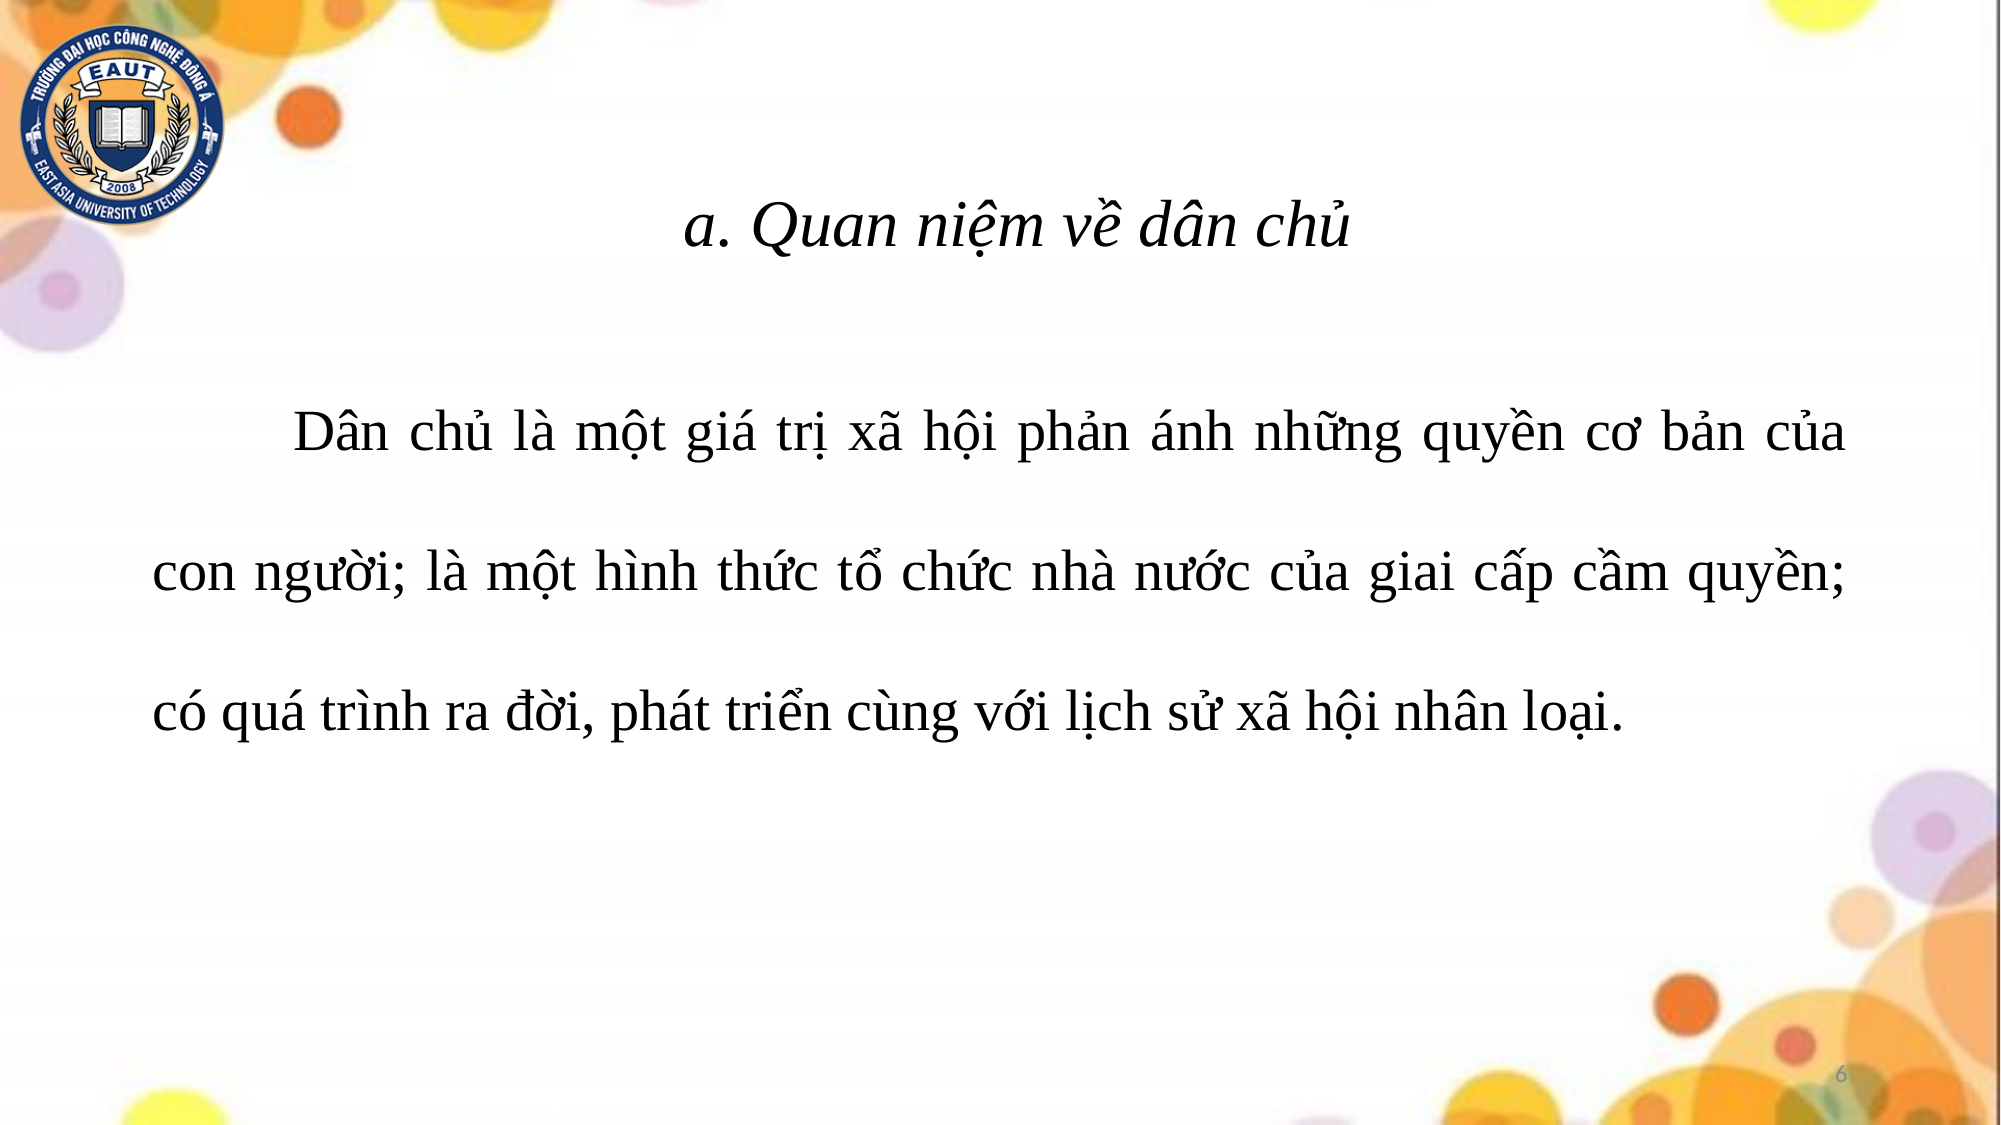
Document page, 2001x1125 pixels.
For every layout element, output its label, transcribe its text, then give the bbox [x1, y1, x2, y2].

title a. Quan niệm về dân chủ [202, 81, 1853, 315]
slide_number 6 [1412, 1042, 1863, 1103]
picture [0, 0, 2001, 1125]
list Dân chủ là một giá trị xã hội phản ánh những quyền cơ bản của con người; là một hình thức tổ chức nhà nước của giai cấp cầm quyền; có quá trình ra đời, phát triển cùng với lịch sử xã hội nhân loại. [137, 315, 1863, 1029]
